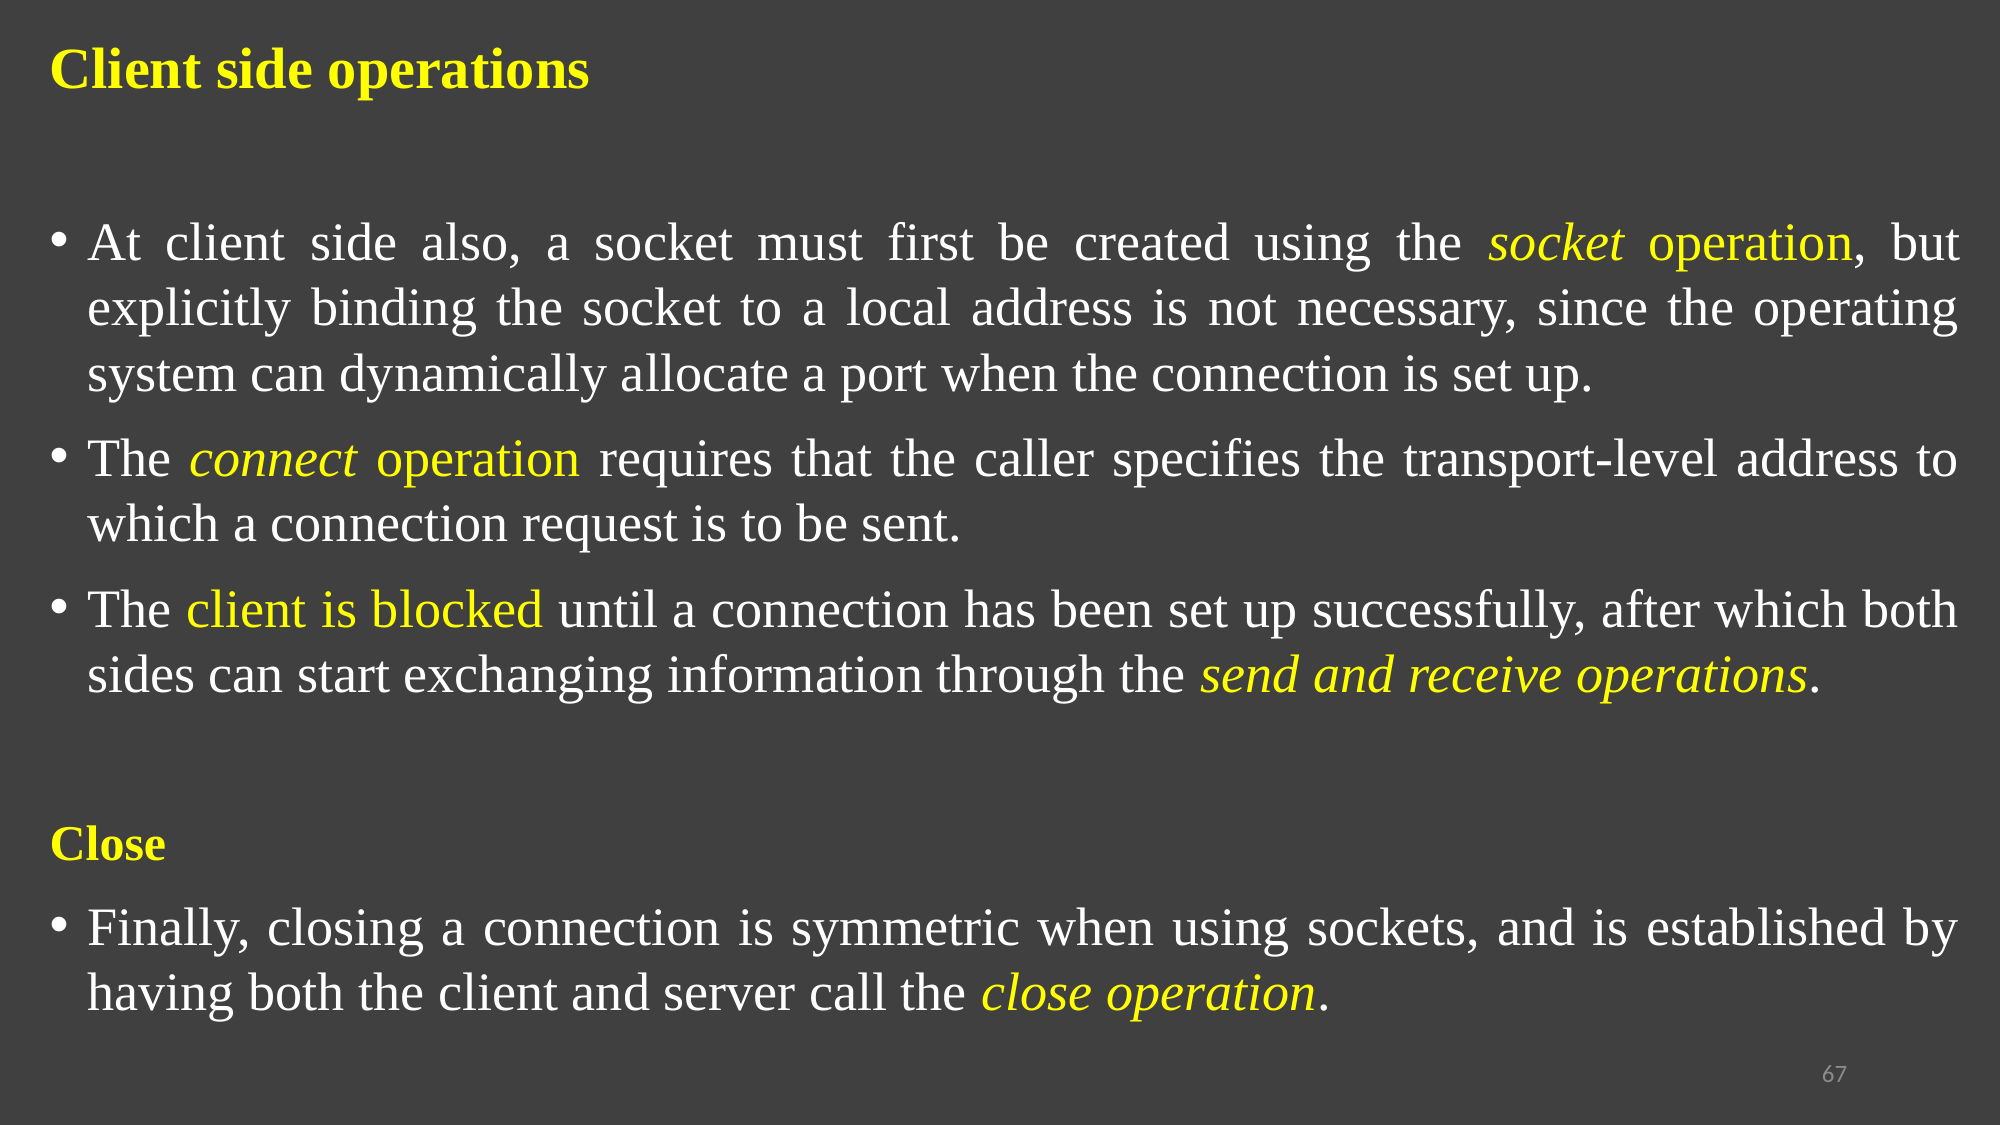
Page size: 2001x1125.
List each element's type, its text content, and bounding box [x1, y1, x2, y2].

list Client side operations At client side also, a socket must first be created using the socket operation, but explicitly binding the socket to a local address is not necessary, since the operating system can dynamically allocate a port when the connection is set up. The connect operation requires that the caller specifies the transport-level address to which a connection request is to be sent. The client is blocked until a connection has been set up successfully, after which both sides can start exchanging information through the send and receive operations. Close Finally, closing a connection is symmetric when using sockets, and is established by having both the client and server call the close operation. [34, 22, 1976, 1103]
slide_number 67 [1412, 1042, 1863, 1103]
